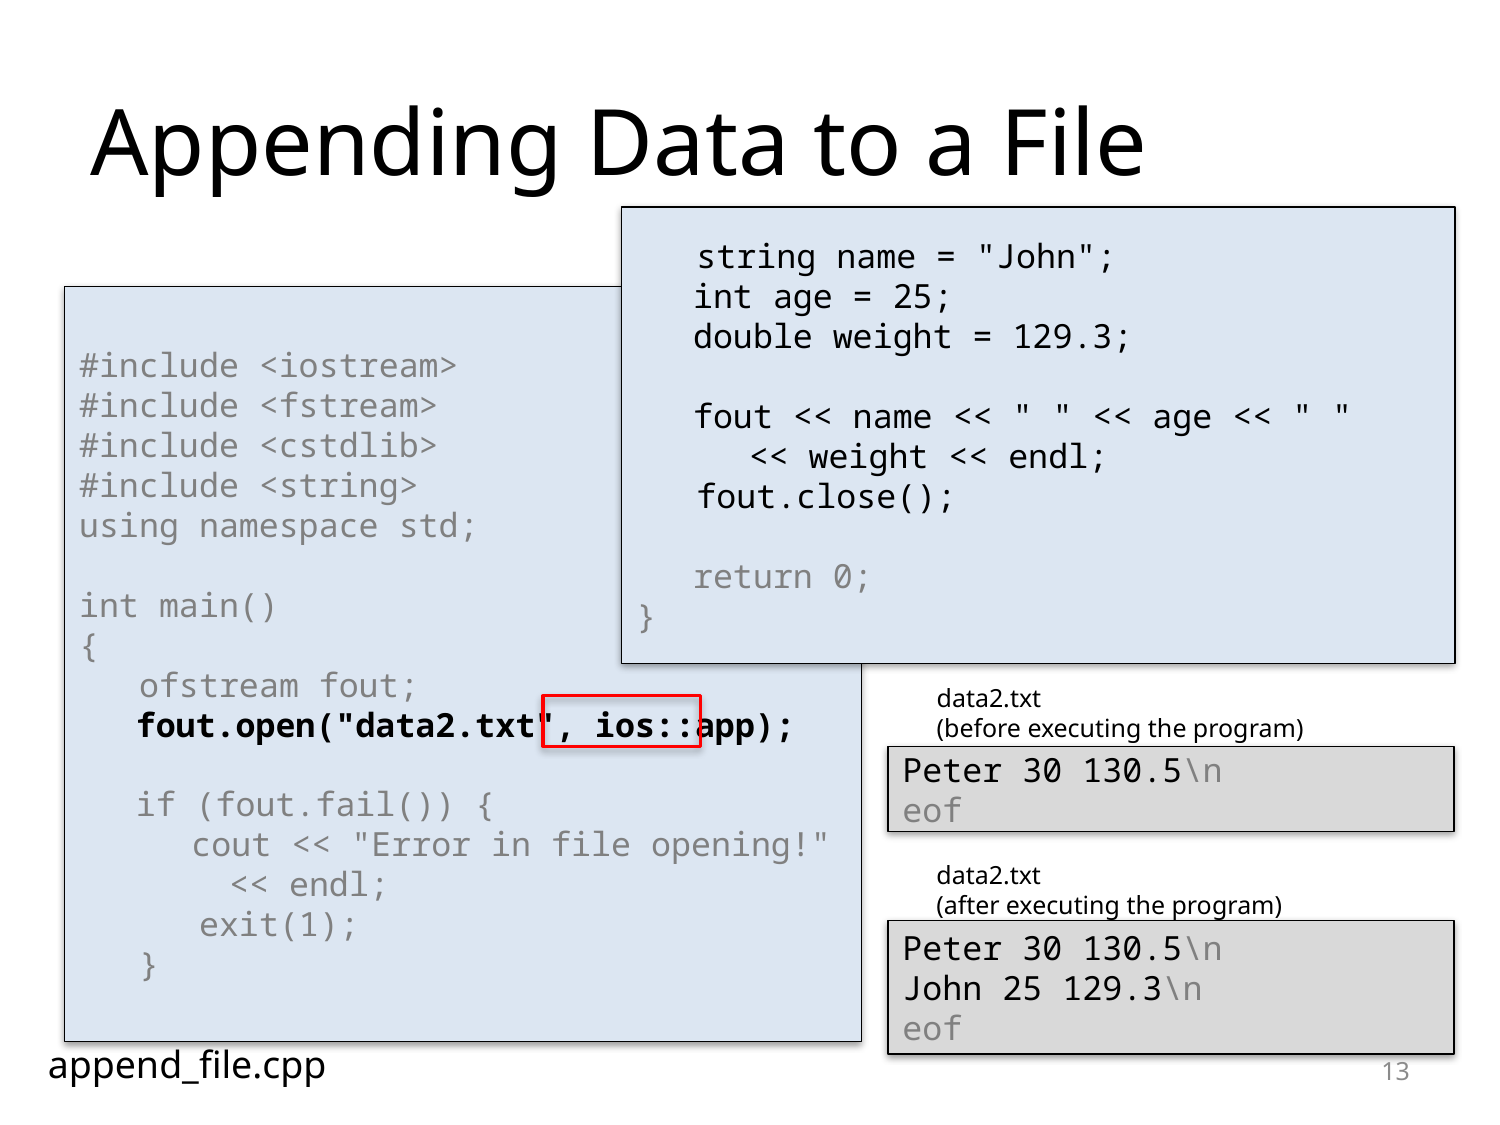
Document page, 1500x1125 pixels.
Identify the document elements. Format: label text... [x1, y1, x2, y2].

text_box [542, 695, 701, 747]
slide_number 13 [1074, 1042, 1425, 1103]
text_box Peter 30 130.5\n eof [887, 746, 1455, 832]
text_box data2.txt (before executing the program) [921, 675, 1320, 750]
text_box append_file.cpp [33, 1034, 342, 1094]
text_box data2.txt (after executing the program) [921, 851, 1298, 927]
text_box Peter 30 130.5\n John 25 129.3\n eof [887, 920, 1455, 1055]
title Appending Data to a File [75, 45, 1425, 233]
text_box #include <iostream> #include <fstream> #include <cstdlib> #include <string> using namespace std; int main() { ofstream fout; fout.open("data2.txt", ios::app); if (fout.fail()) { cout << "Error in file opening!" << endl; exit(1); } [64, 286, 862, 1042]
text_box string name = "John"; int age = 25; double weight = 129.3; fout << name << " " << age << " " << weight << endl; fout.close(); return 0; } [621, 206, 1456, 664]
